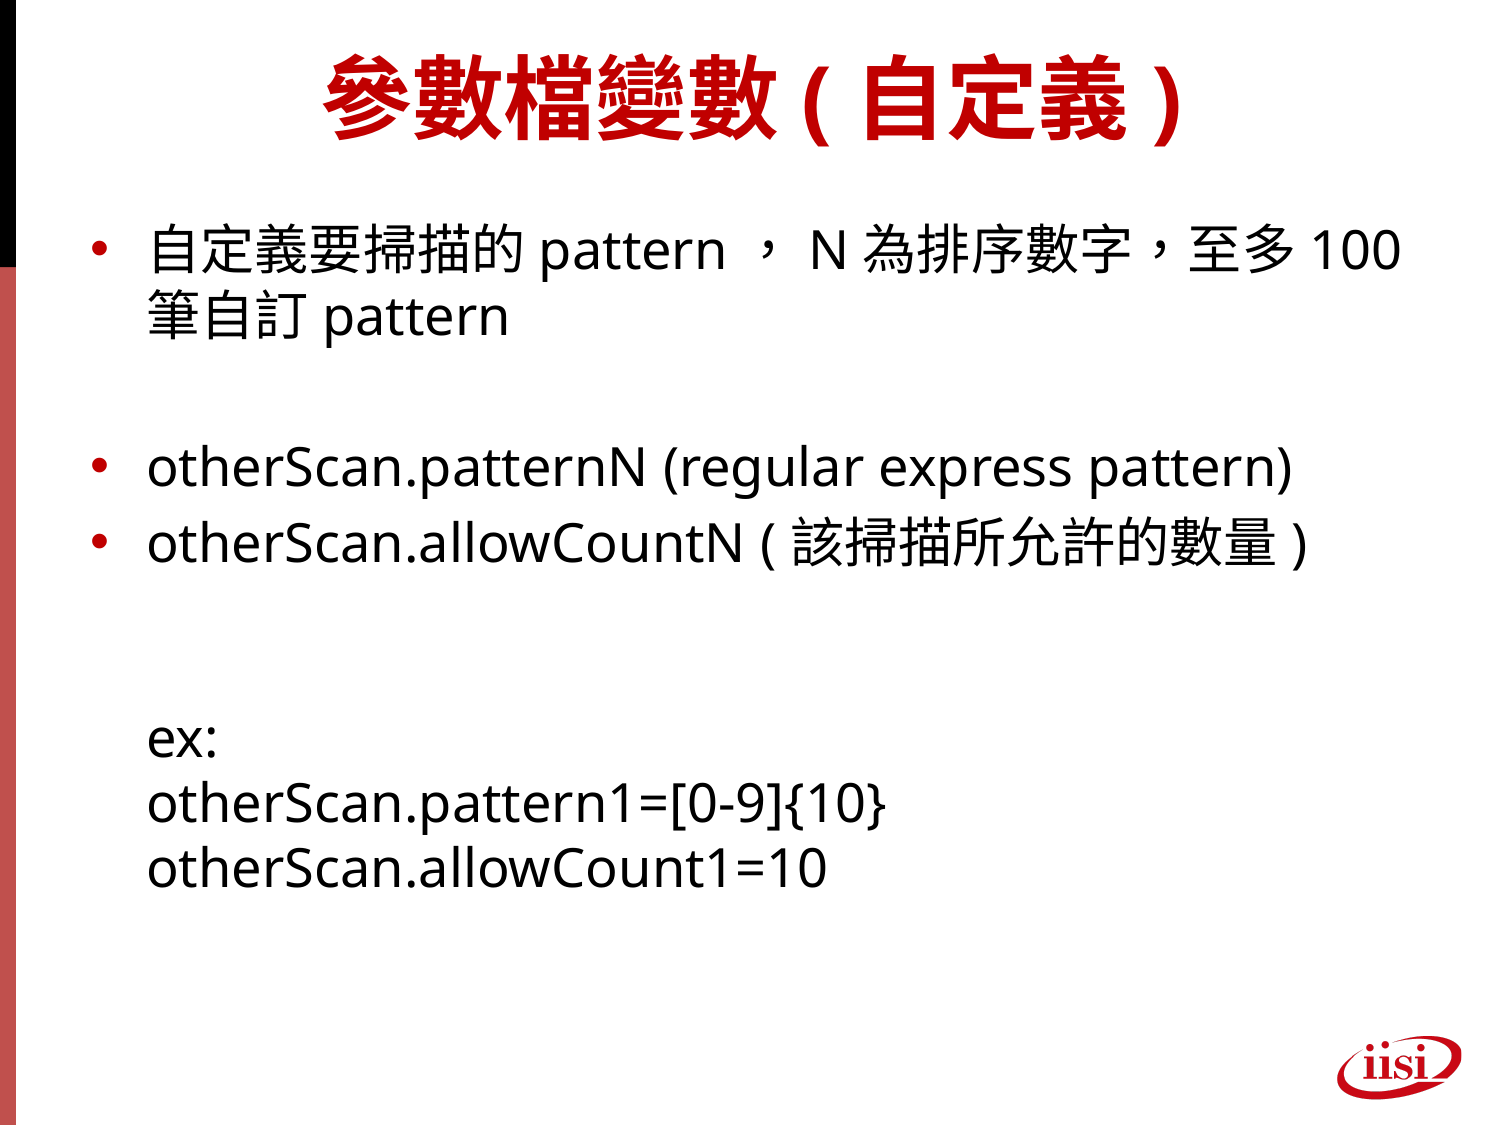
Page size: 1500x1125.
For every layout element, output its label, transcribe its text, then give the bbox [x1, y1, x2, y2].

title 參數檔變數(自定義) [76, 2, 1427, 190]
picture [1335, 1035, 1462, 1100]
list 自定義要掃描的pattern，N為排序數字，至多100筆自訂pattern otherScan.patternN (regular express pattern) otherScan.allowCountN (該掃描所允許的數量) ex: otherScan.pattern1=[0-9]{10} otherScan.allowCount1=10 [75, 208, 1425, 1005]
